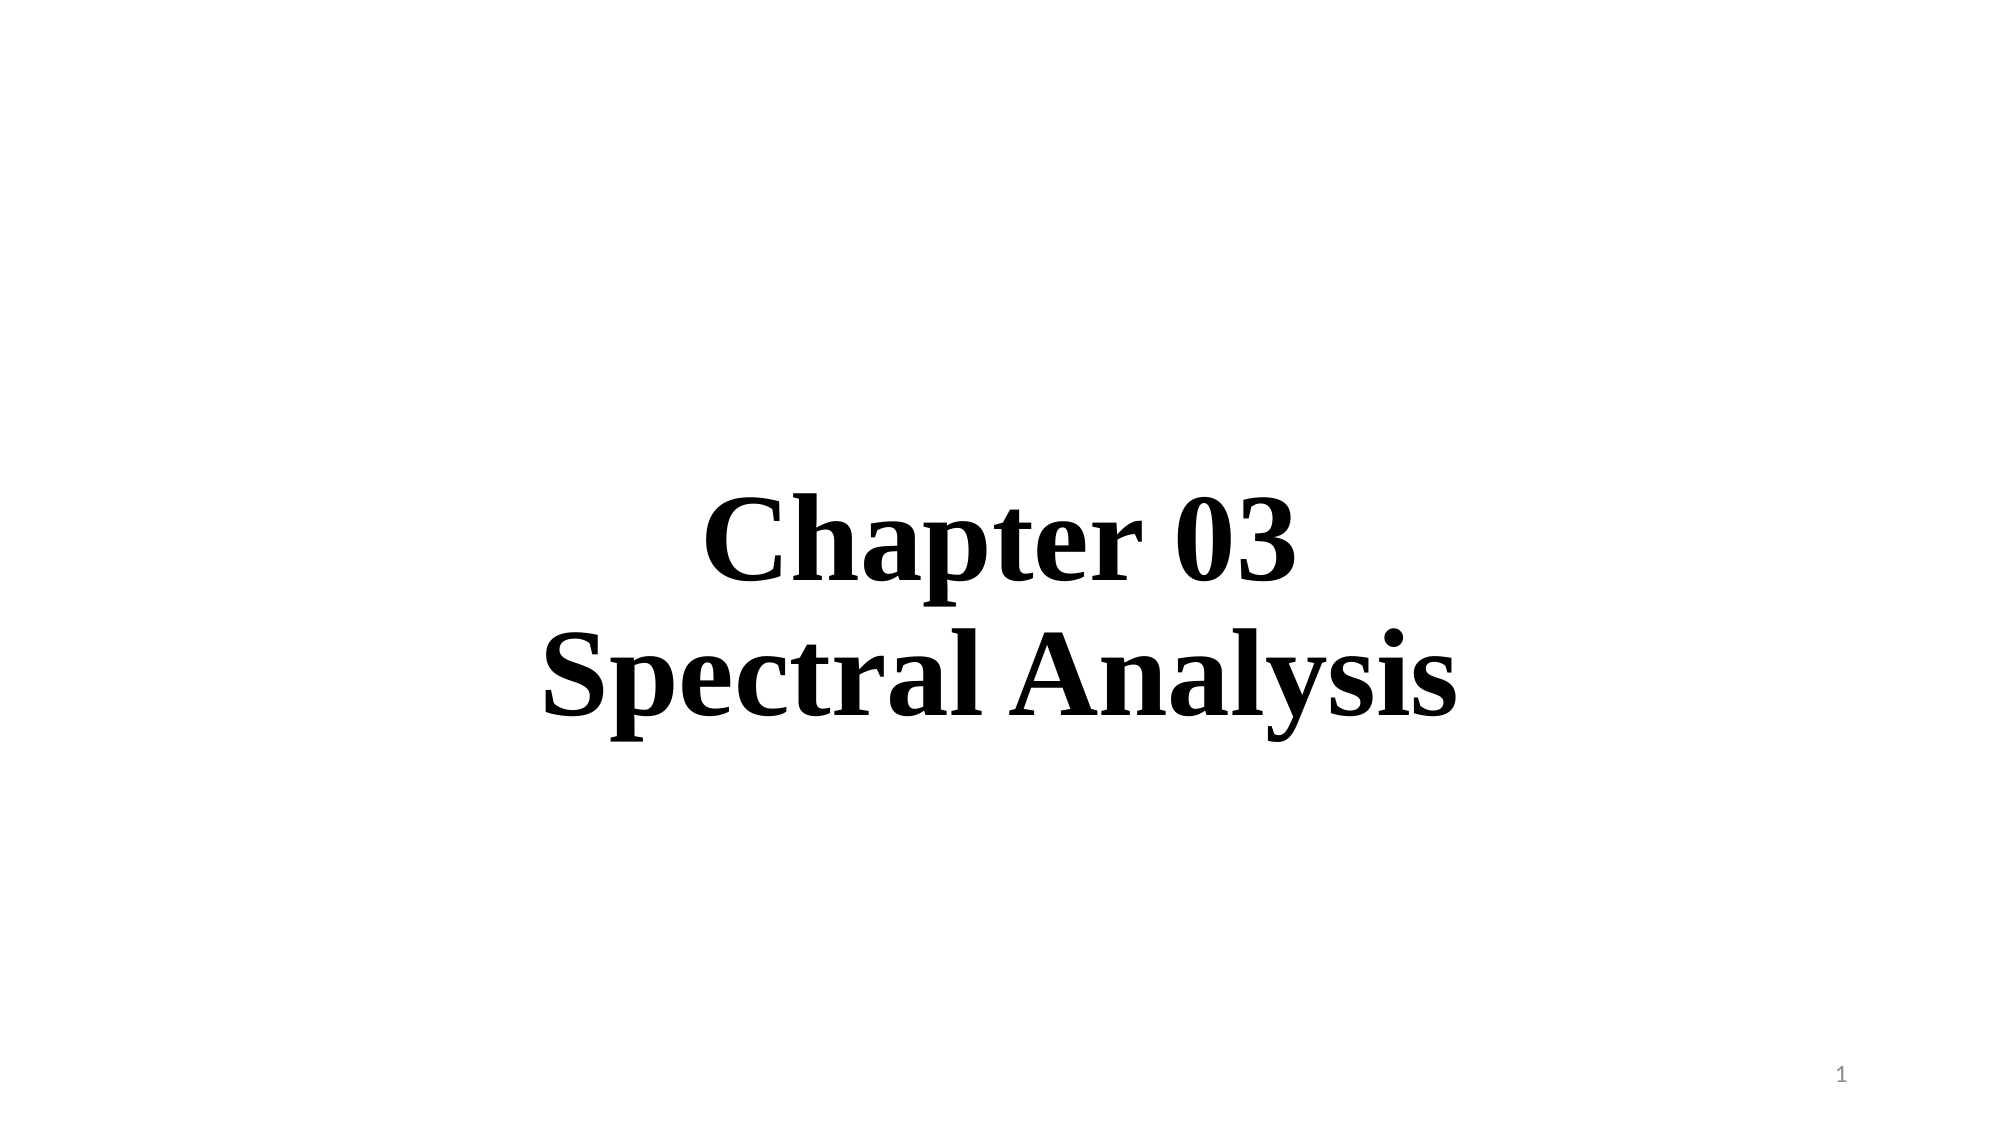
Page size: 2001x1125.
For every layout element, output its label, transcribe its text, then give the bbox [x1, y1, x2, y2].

title Chapter 03 Spectral Analysis [249, 358, 1750, 751]
slide_number 1 [1412, 1042, 1863, 1103]
